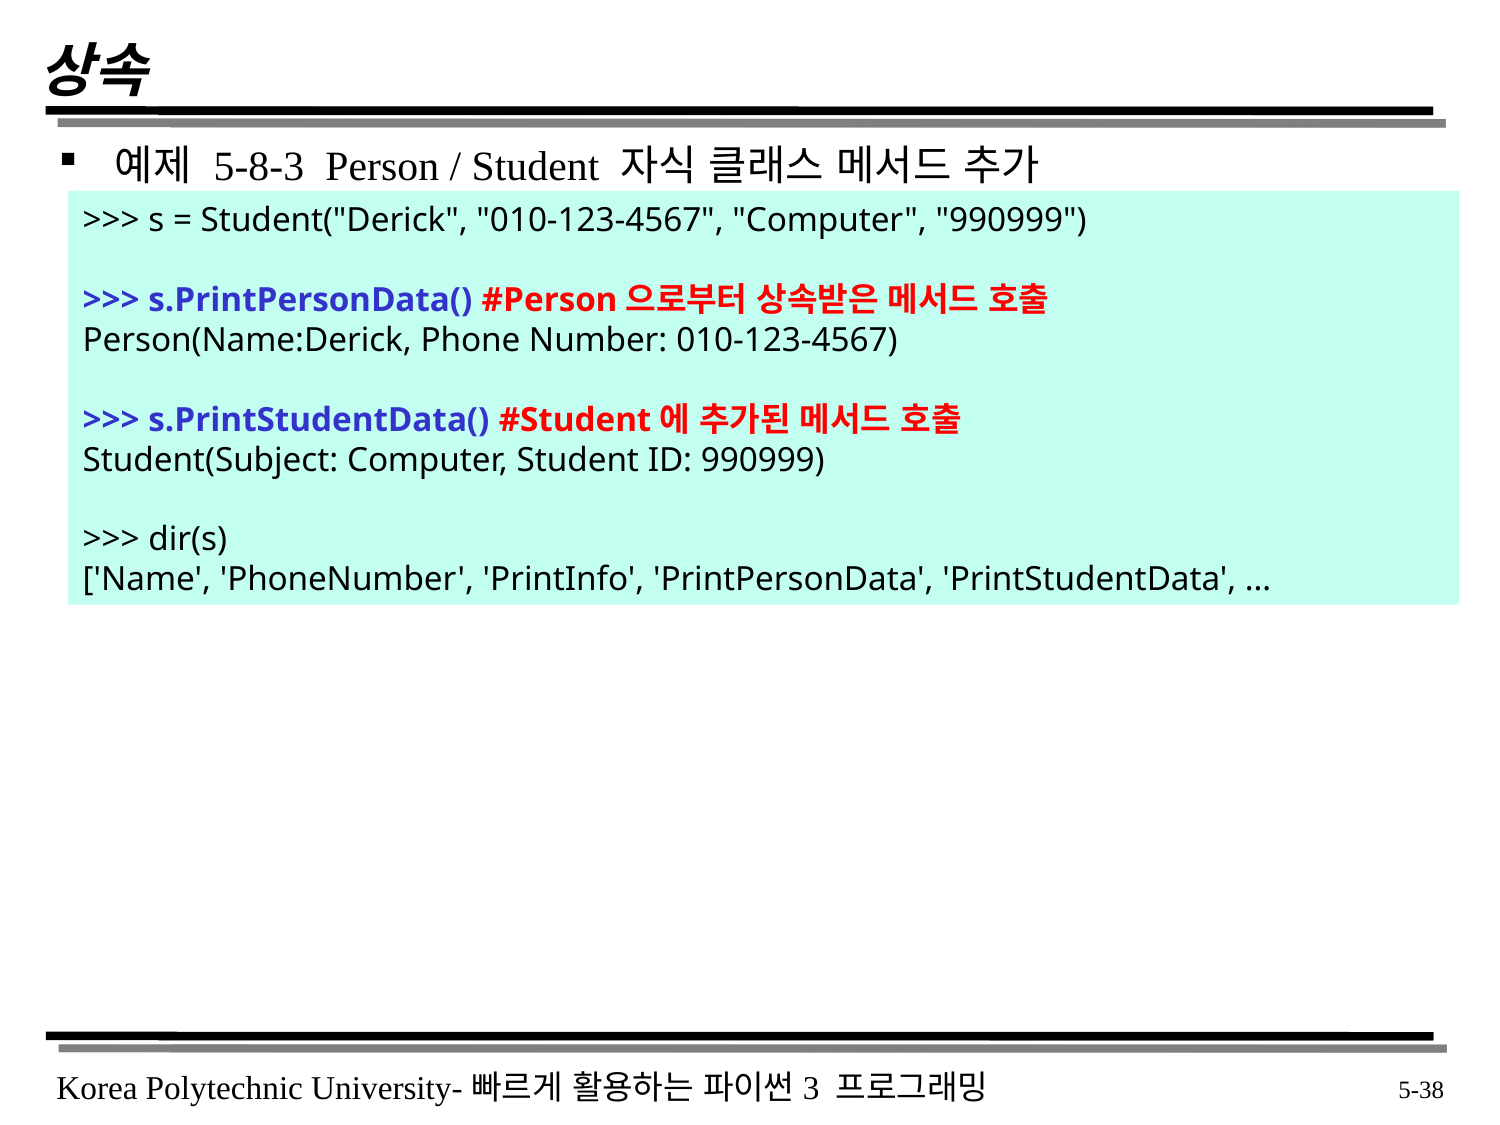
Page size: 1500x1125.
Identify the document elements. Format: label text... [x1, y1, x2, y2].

text_box >>> s = Student("Derick", "010-123-4567", "Computer", "990999") >>> s.PrintPersonData() #Person으로부터 상속받은 메서드 호출 Person(Name:Derick, Phone Number: 010-123-4567) >>> s.PrintStudentData() #Student에 추가된 메서드 호출 Student(Subject: Computer, Student ID: 990999) >>> dir(s) ['Name', 'PhoneNumber', 'PrintInfo', 'PrintPersonData', 'PrintStudentData', … [67, 190, 1460, 605]
text_box 예제 5-8-3 Person / Student 자식 클래스 메서드 추가 [43, 131, 1450, 977]
title 상속 [25, 25, 1301, 101]
slide_number 5-38 [1333, 1066, 1460, 1115]
